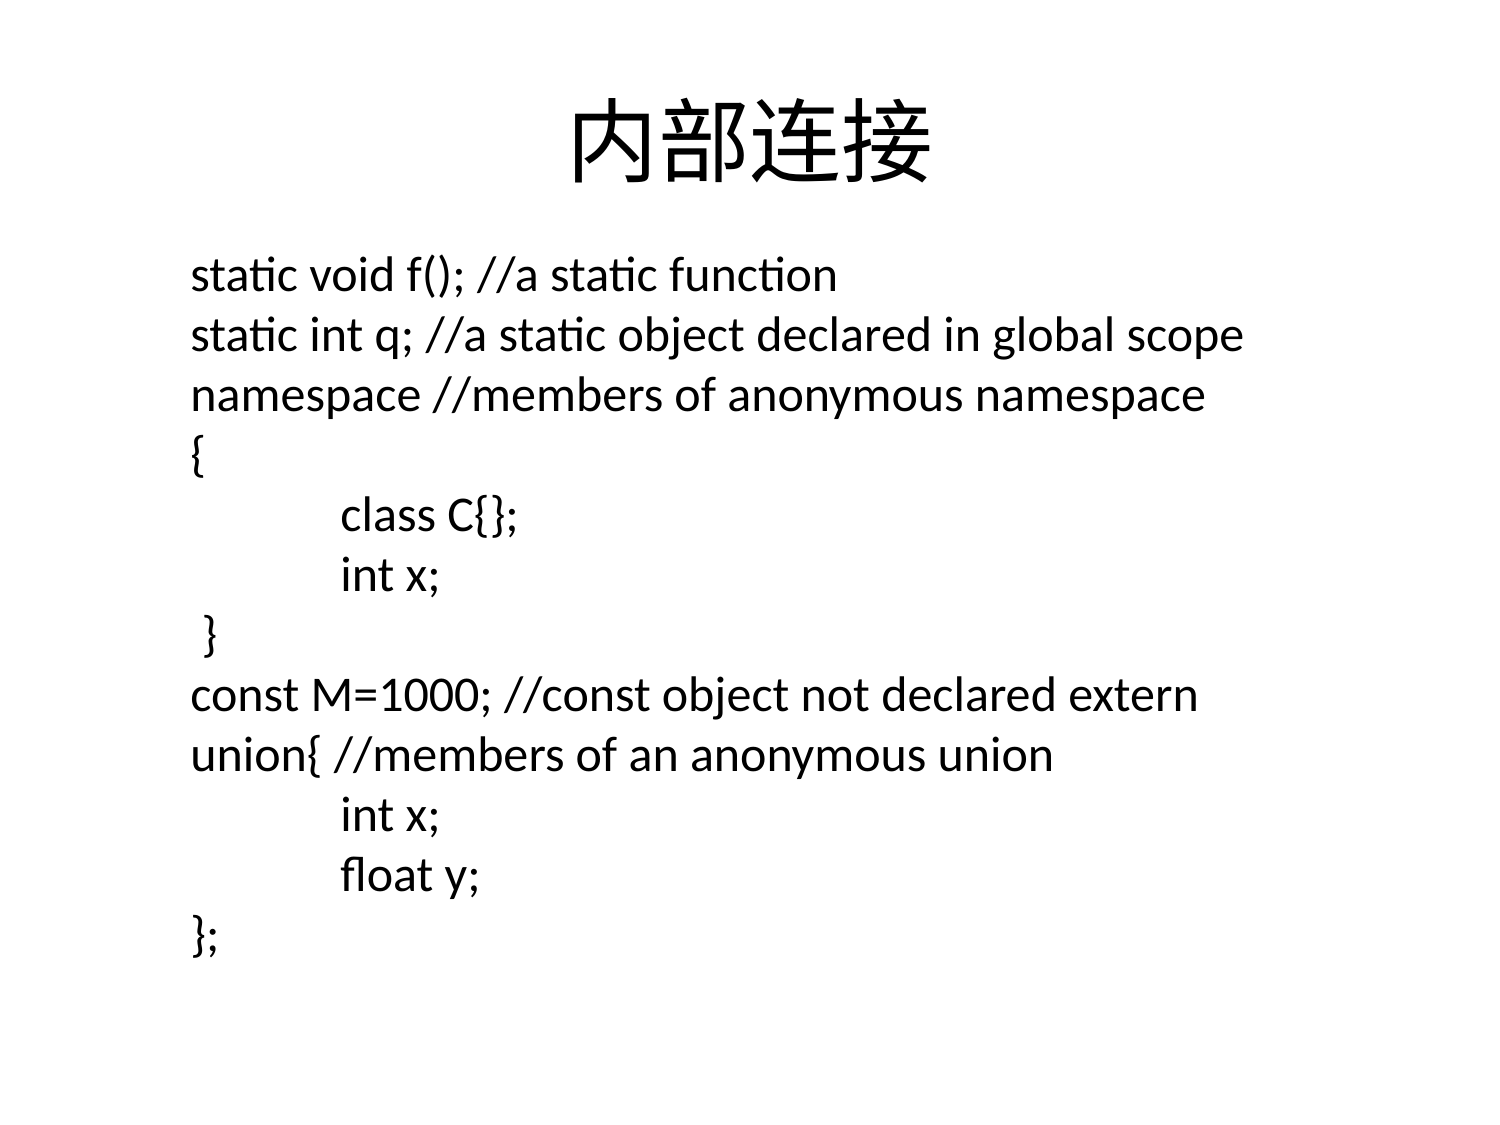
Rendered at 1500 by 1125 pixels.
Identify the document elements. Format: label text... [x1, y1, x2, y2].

text_box static void f(); //a static function static int q; //a static object declared in global scope namespace //members of anonymous namespace { class C{}; int x; } const M=1000; //const object not declared extern union{ //members of an anonymous union int x; float y; }; [175, 234, 1301, 970]
title 内部连接 [75, 45, 1425, 233]
